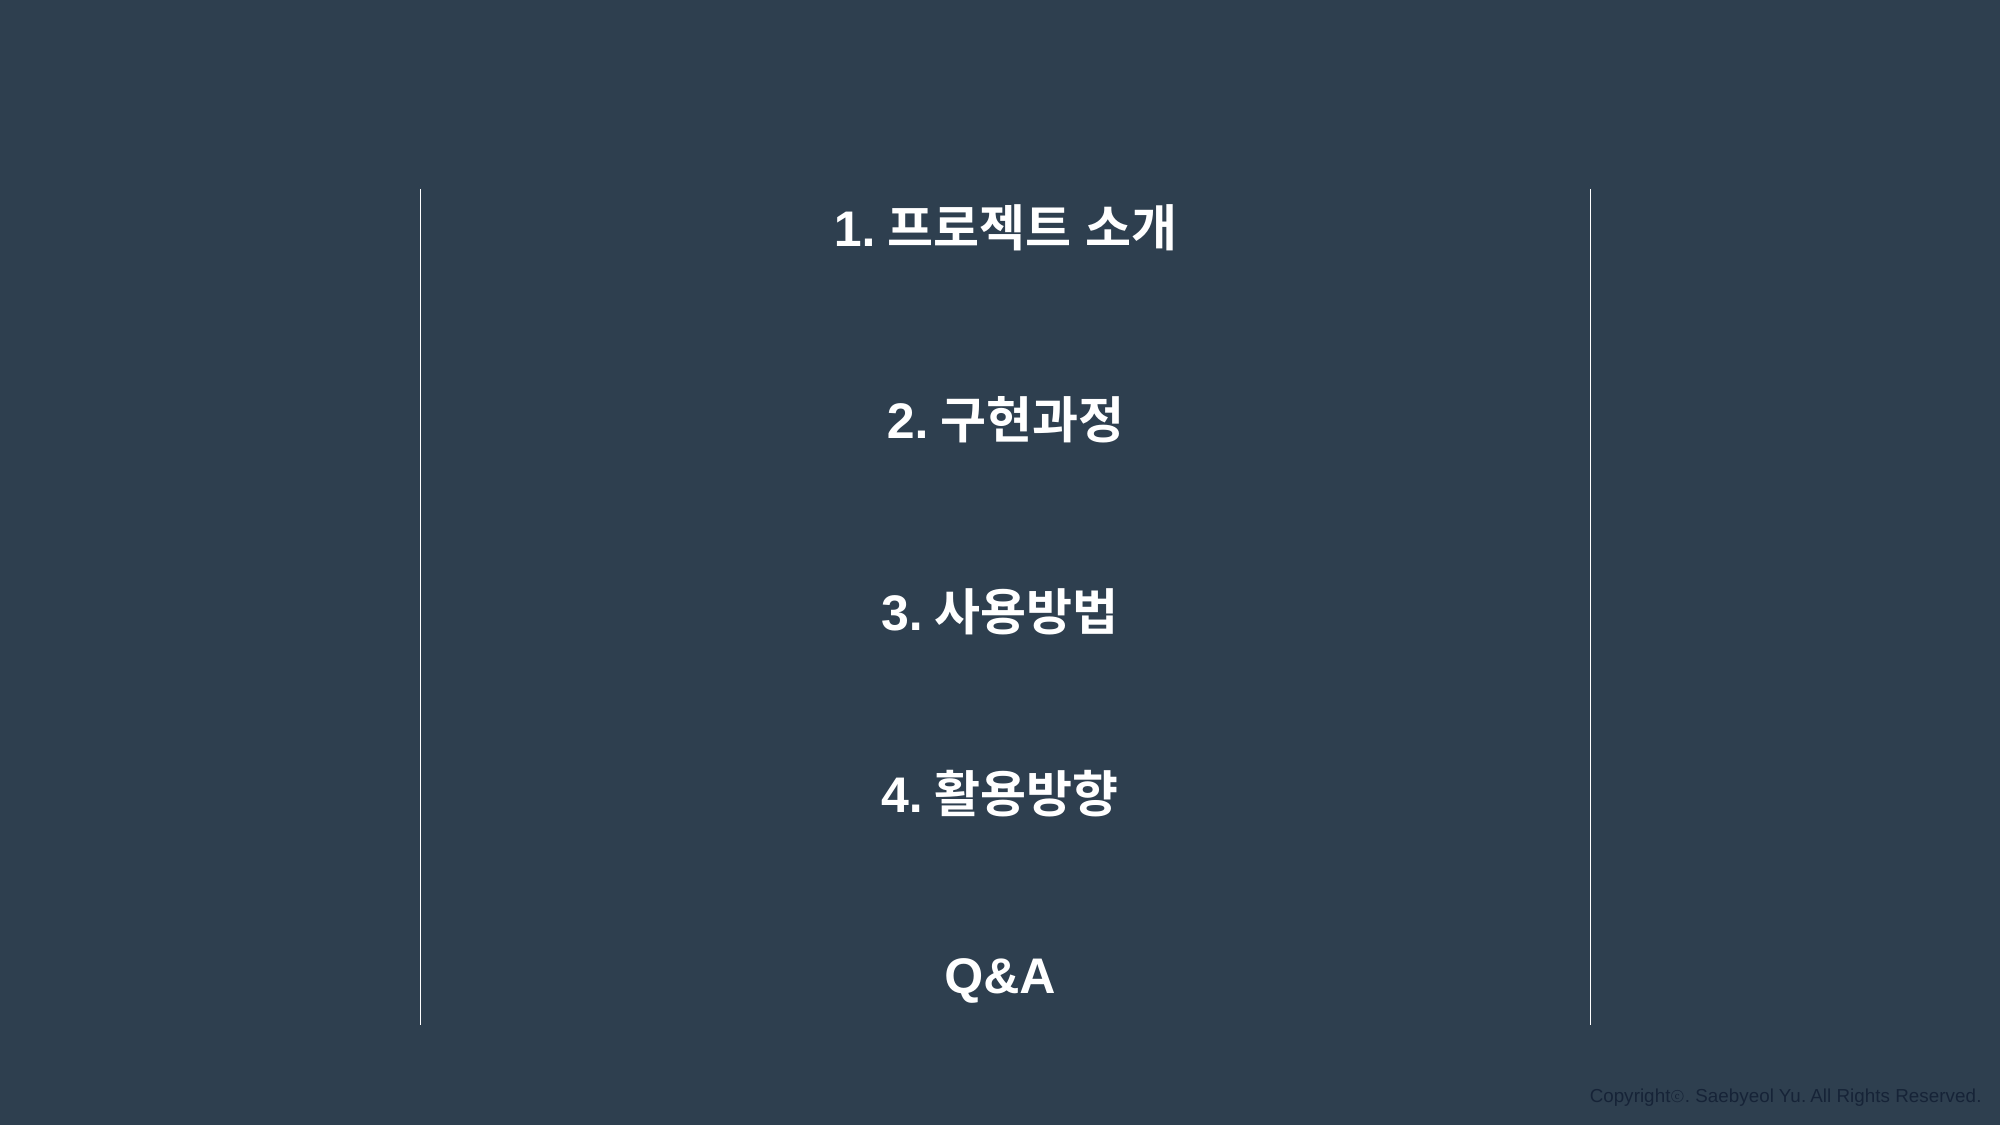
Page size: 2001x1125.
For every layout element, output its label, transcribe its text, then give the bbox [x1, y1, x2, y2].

text_box 1.프로젝트 소개 [791, 188, 1221, 264]
text_box 2.구현과정 [791, 380, 1221, 456]
text_box 3.사용방법 [785, 572, 1215, 648]
text_box 4.활용방향 [785, 754, 1215, 830]
text_box Q&A [785, 935, 1215, 1011]
